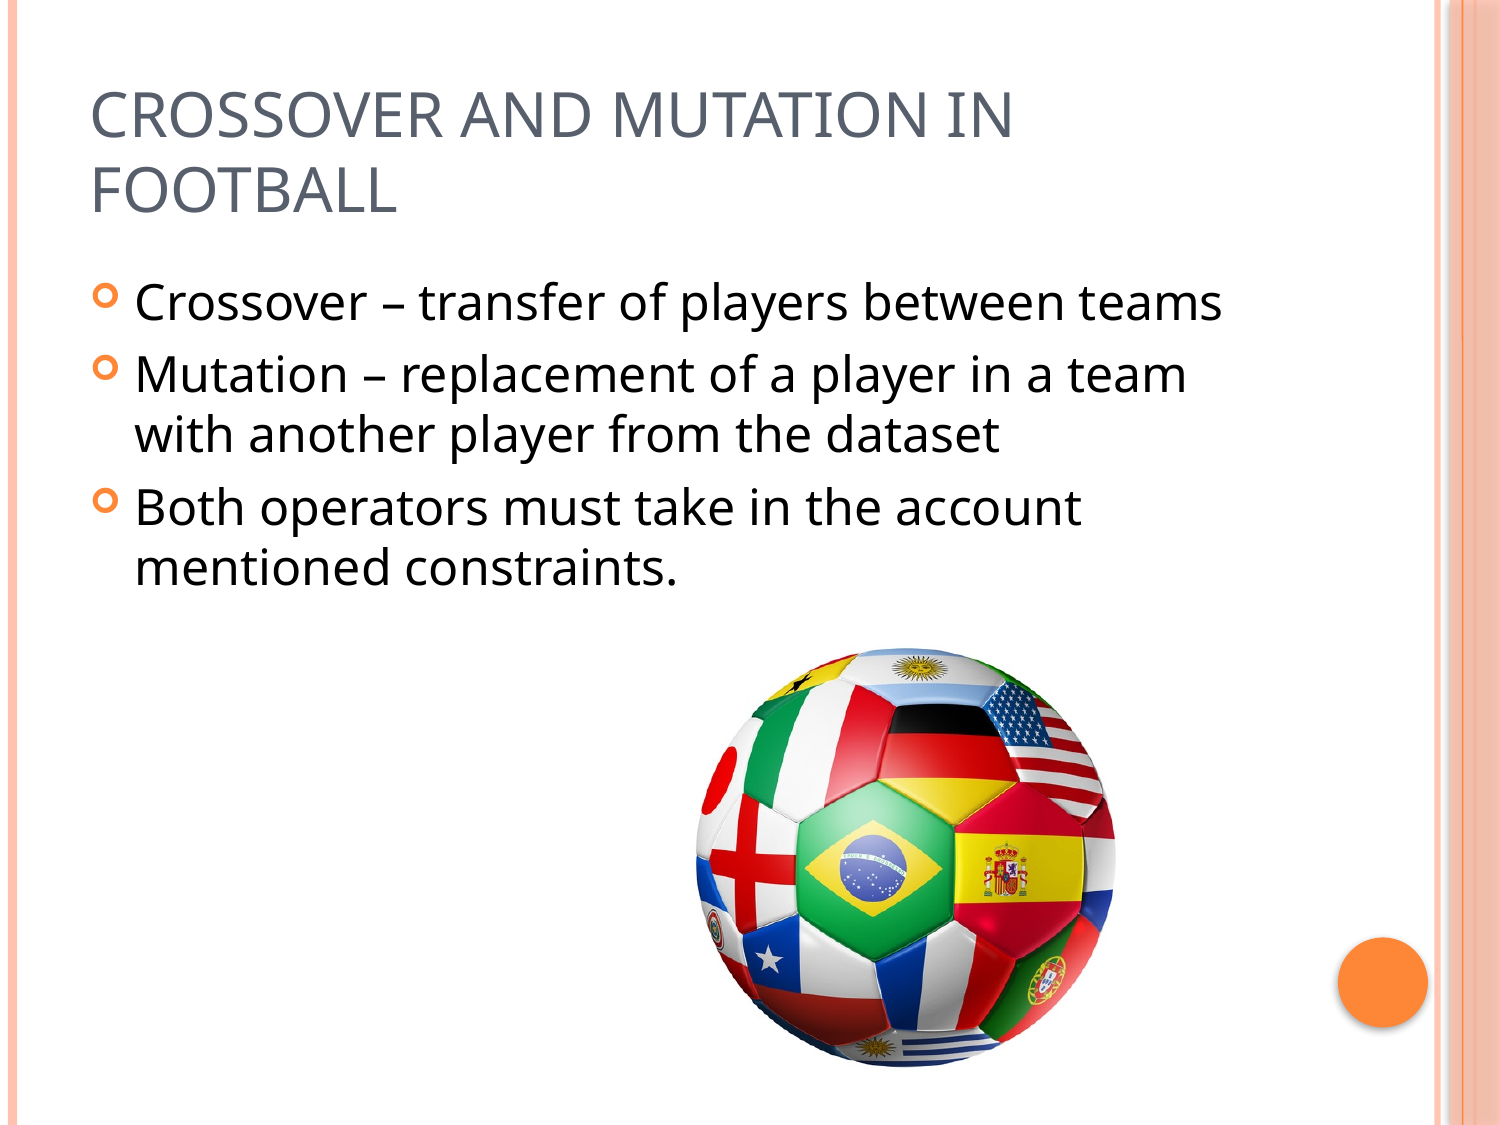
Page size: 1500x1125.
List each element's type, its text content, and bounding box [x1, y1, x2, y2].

title Crossover and mutation in football [75, 45, 1300, 233]
list Crossover – transfer of players between teams Mutation – replacement of a player in a team with another player from the dataset Both operators must take in the account mentioned constraints. [75, 262, 1300, 1062]
picture [690, 643, 1118, 1071]
